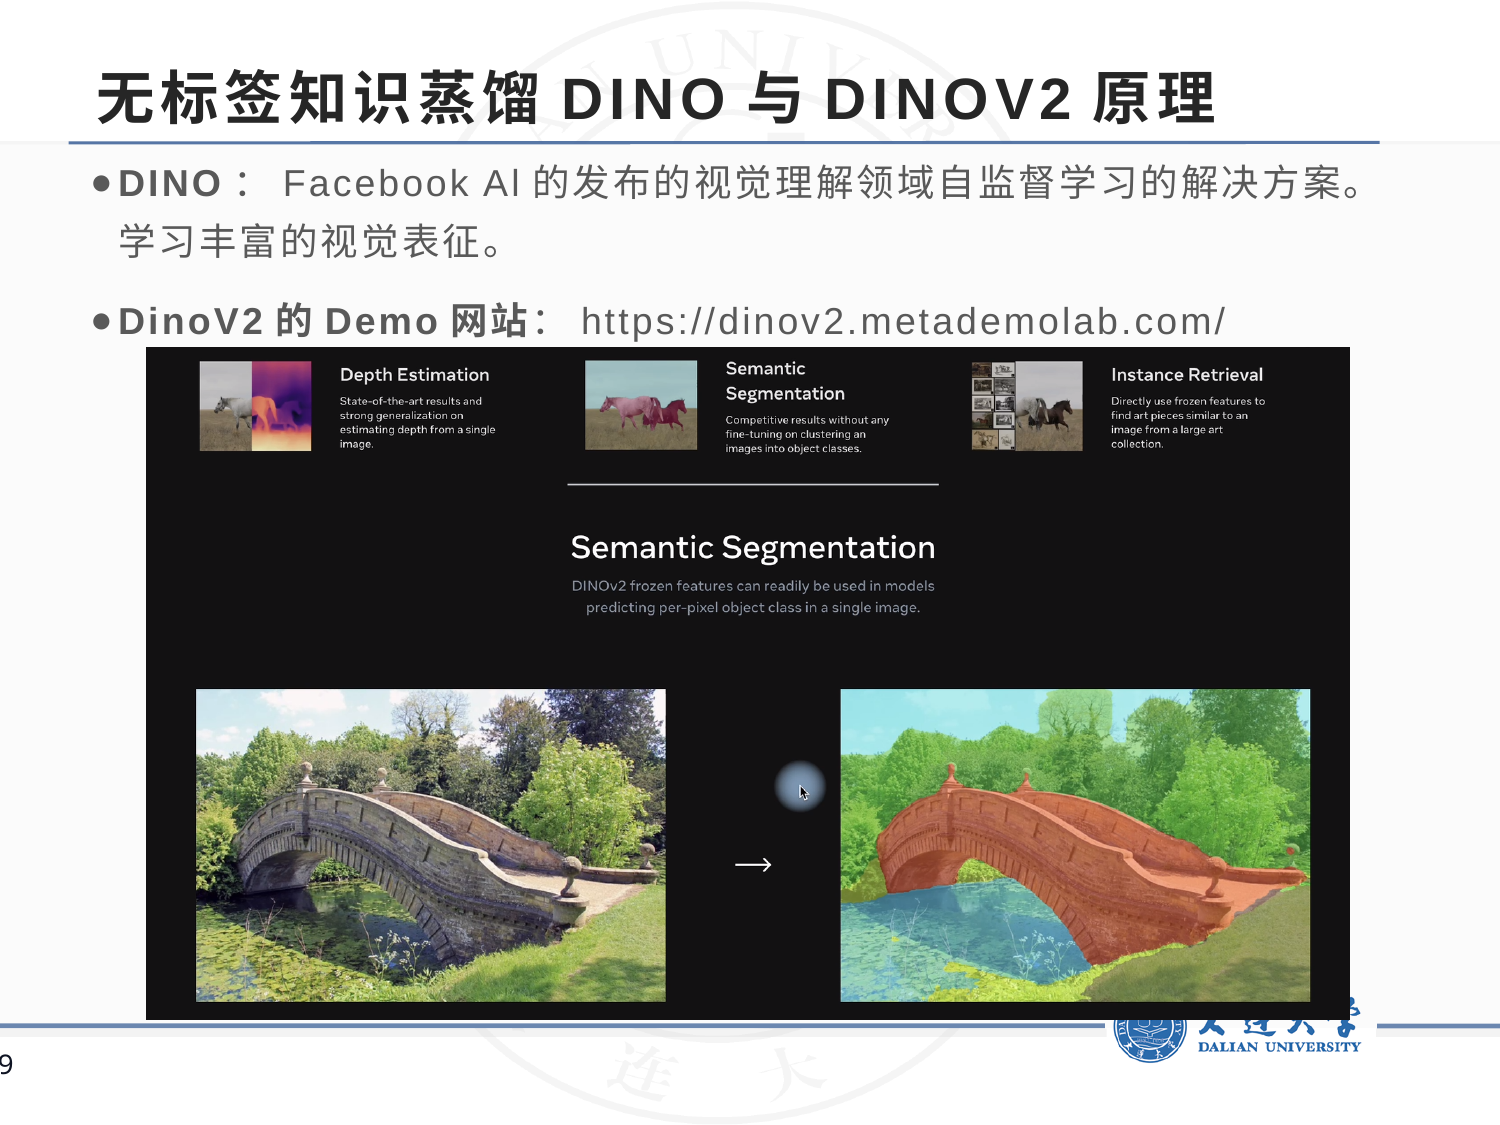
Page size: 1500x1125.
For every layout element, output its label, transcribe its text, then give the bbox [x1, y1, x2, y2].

title 无标签知识蒸馏DINO与DINOV2原理 [81, 41, 1383, 139]
picture [146, 347, 1377, 1069]
